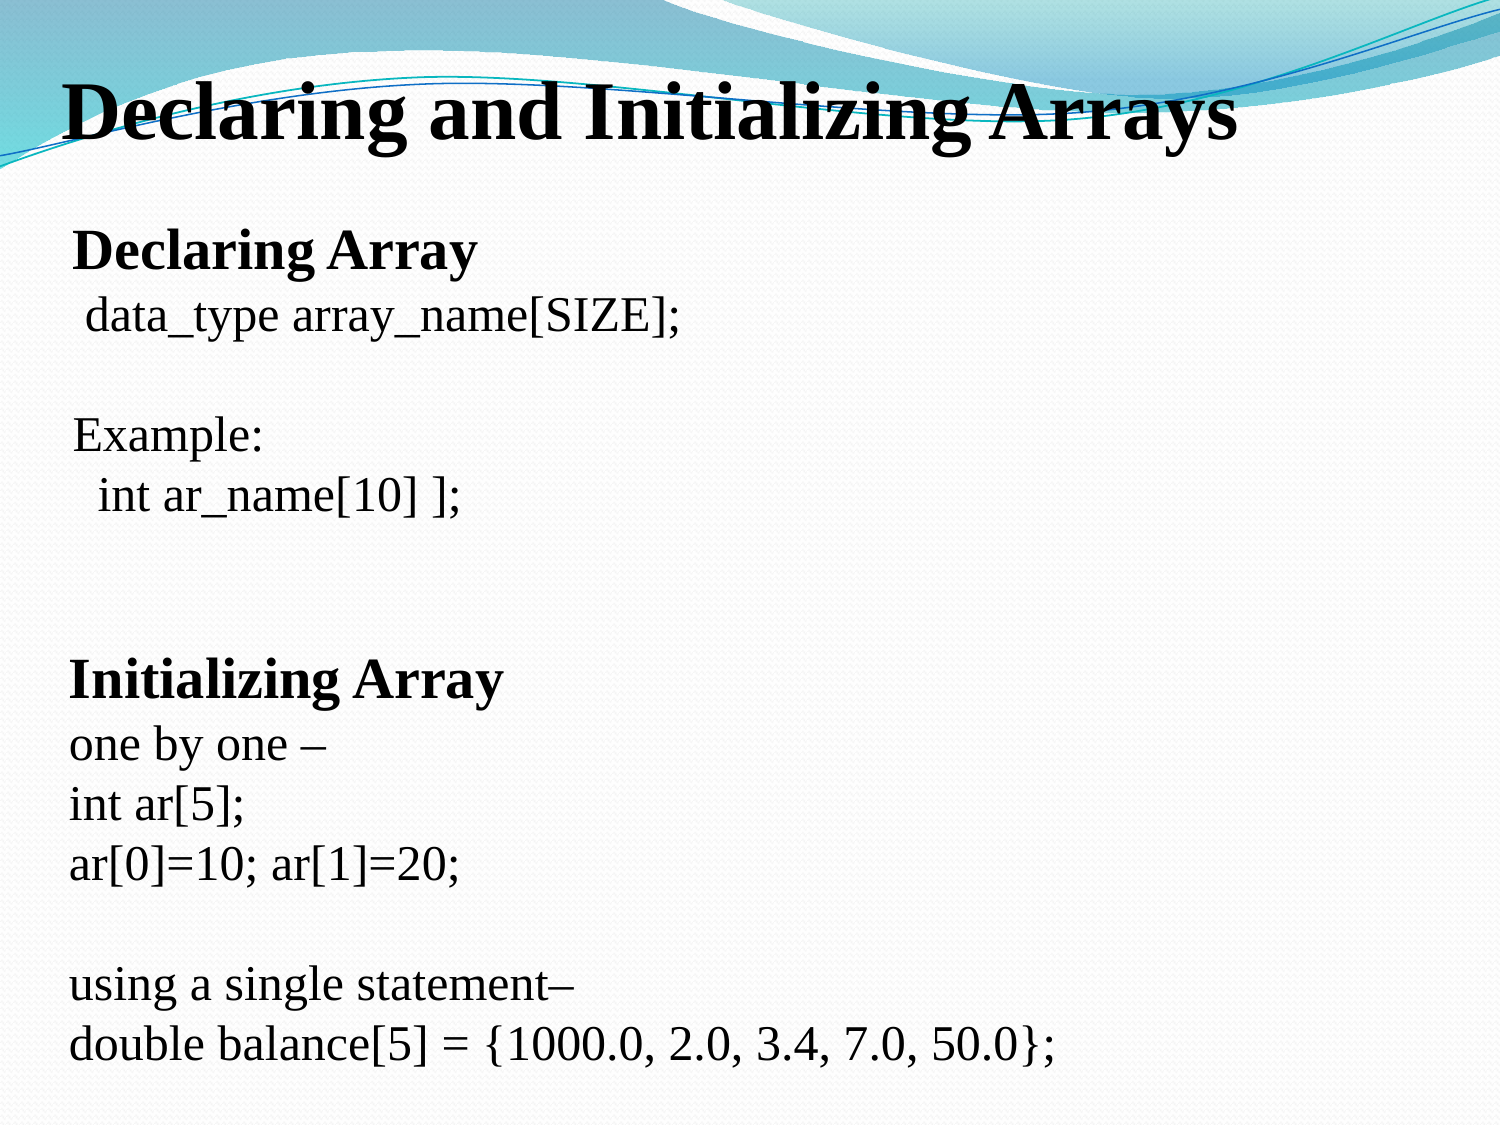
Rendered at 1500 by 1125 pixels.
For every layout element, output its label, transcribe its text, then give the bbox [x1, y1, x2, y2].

text_box Initializing Array one by one – int ar[5]; ar[0]=10; ar[1]=20; using a single statement– double balance[5] = {1000.0, 2.0, 3.4, 7.0, 50.0}; [53, 632, 1468, 1123]
list Declaring Array data_type array_name[SIZE]; Example: int ar_name[10] ]; [57, 69, 1468, 632]
title Declaring and Initializing Arrays [61, 37, 1411, 69]
